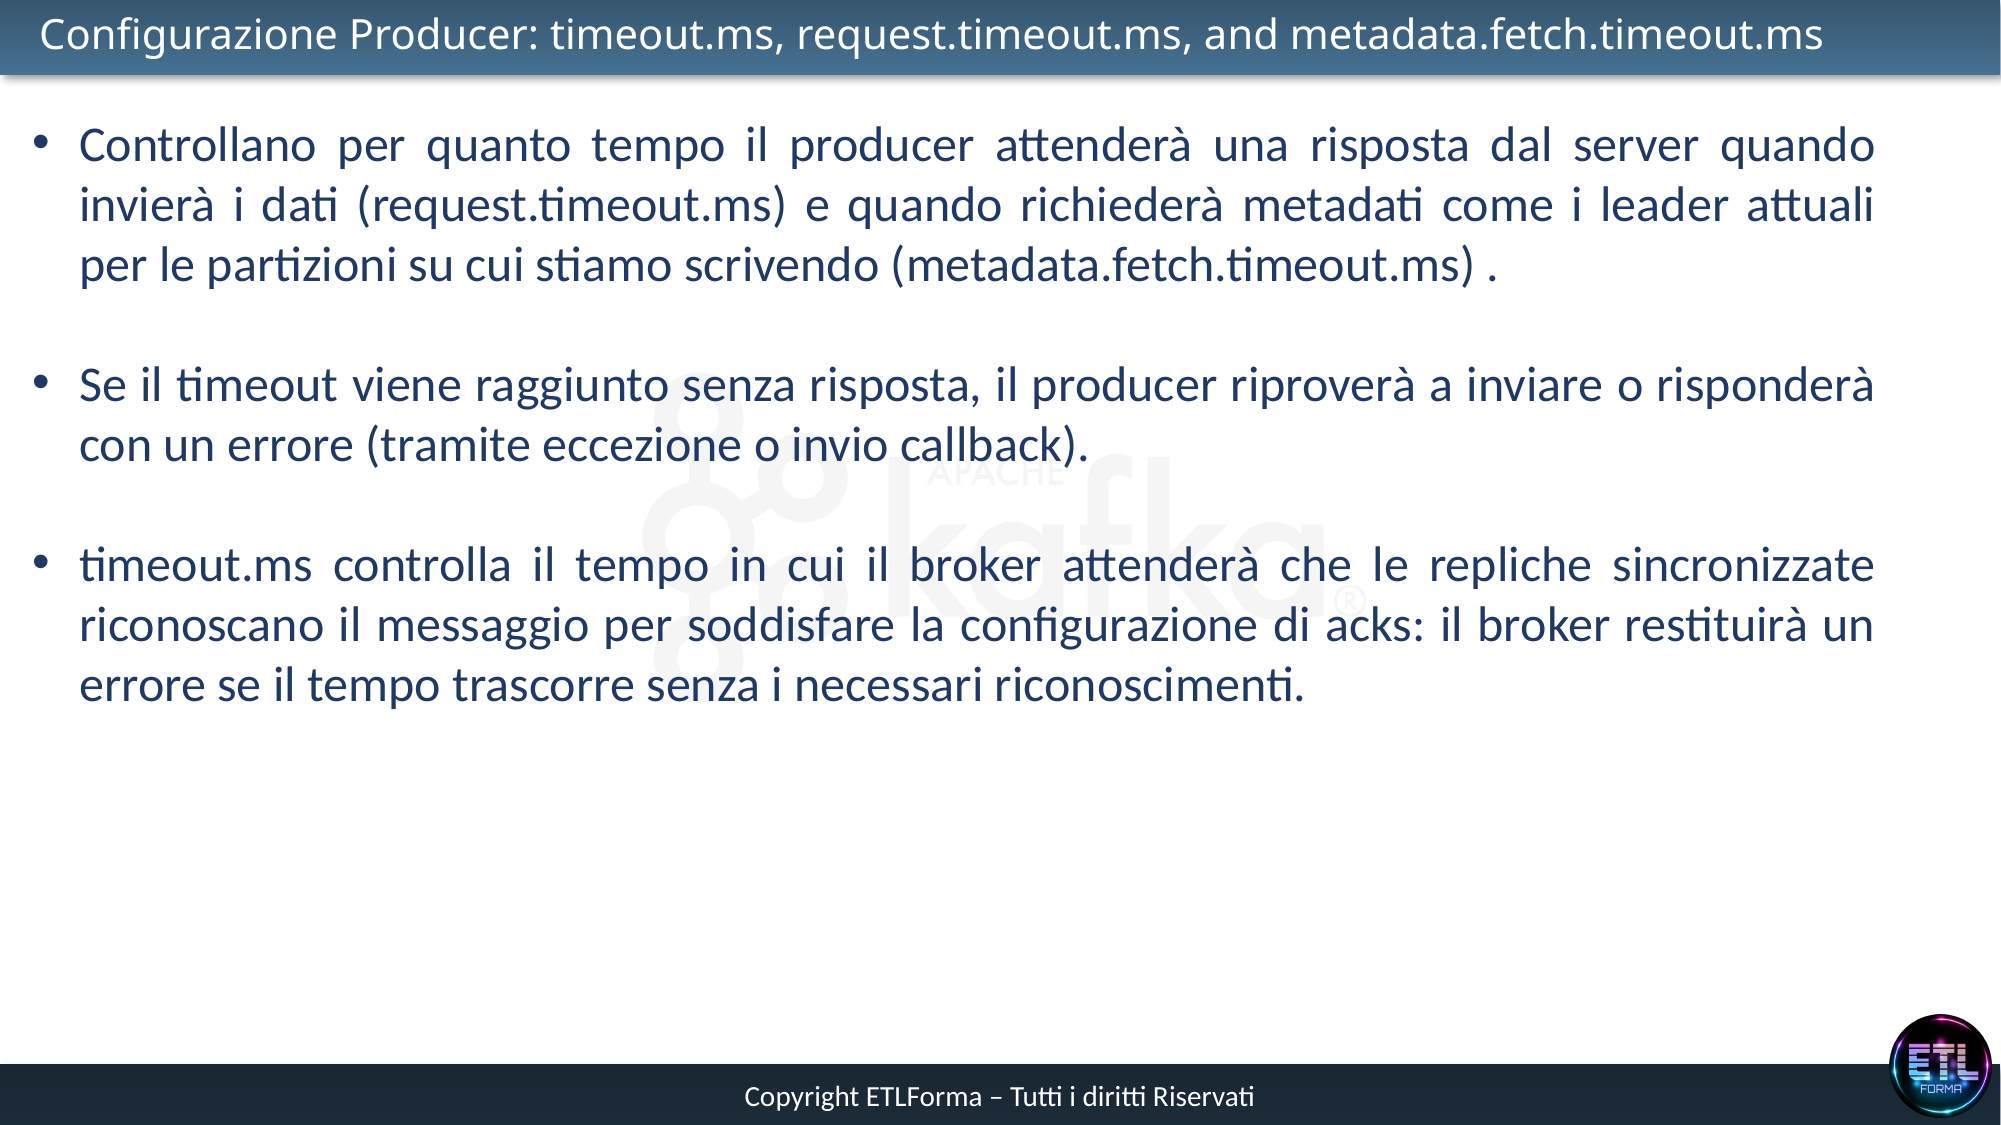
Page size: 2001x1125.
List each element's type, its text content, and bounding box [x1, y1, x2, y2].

picture [1889, 1014, 1992, 1118]
text_box Controllano per quanto tempo il producer attenderà una risposta dal server quando invierà i dati (request.timeout.ms) e quando richiederà metadati come i leader attuali per le partizioni su cui stiamo scrivendo (metadata.fetch.timeout.ms) . Se il timeout viene raggiunto senza risposta, il producer riproverà a inviare o risponderà con un errore (tramite eccezione o invio callback). timeout.ms controlla il tempo in cui il broker attenderà che le repliche sincronizzate riconoscano il messaggio per soddisfare la configurazione di acks: il broker restituirà un errore se il tempo trascorre senza i necessari riconoscimenti. [17, 103, 1892, 1042]
title Configurazione Producer: timeout.ms, request.timeout.ms, and metadata.fetch.timeout.ms [24, 10, 1984, 63]
